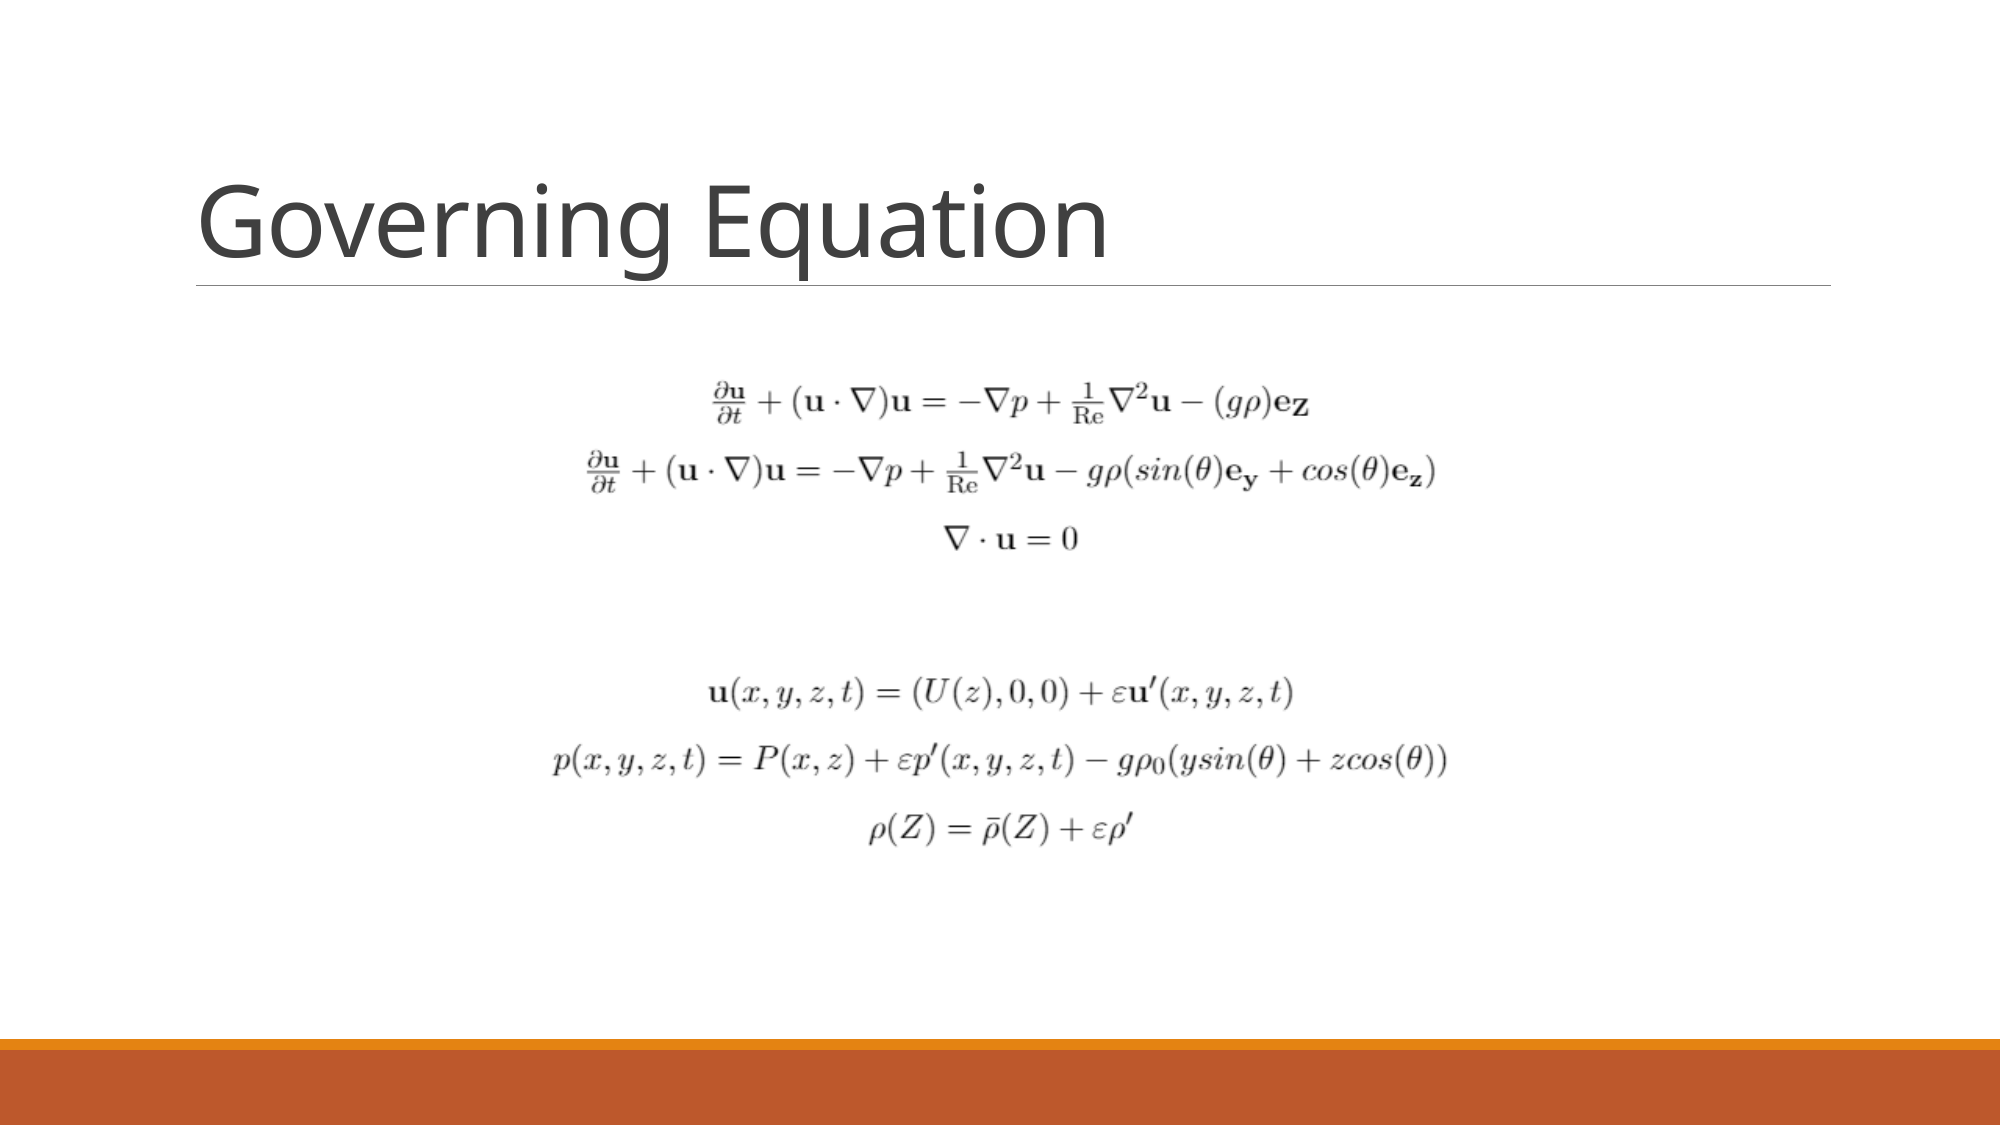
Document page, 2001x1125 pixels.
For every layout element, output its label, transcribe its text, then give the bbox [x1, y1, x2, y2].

title Governing Equation [180, 47, 1830, 285]
picture [555, 336, 1481, 599]
picture [519, 648, 1481, 880]
